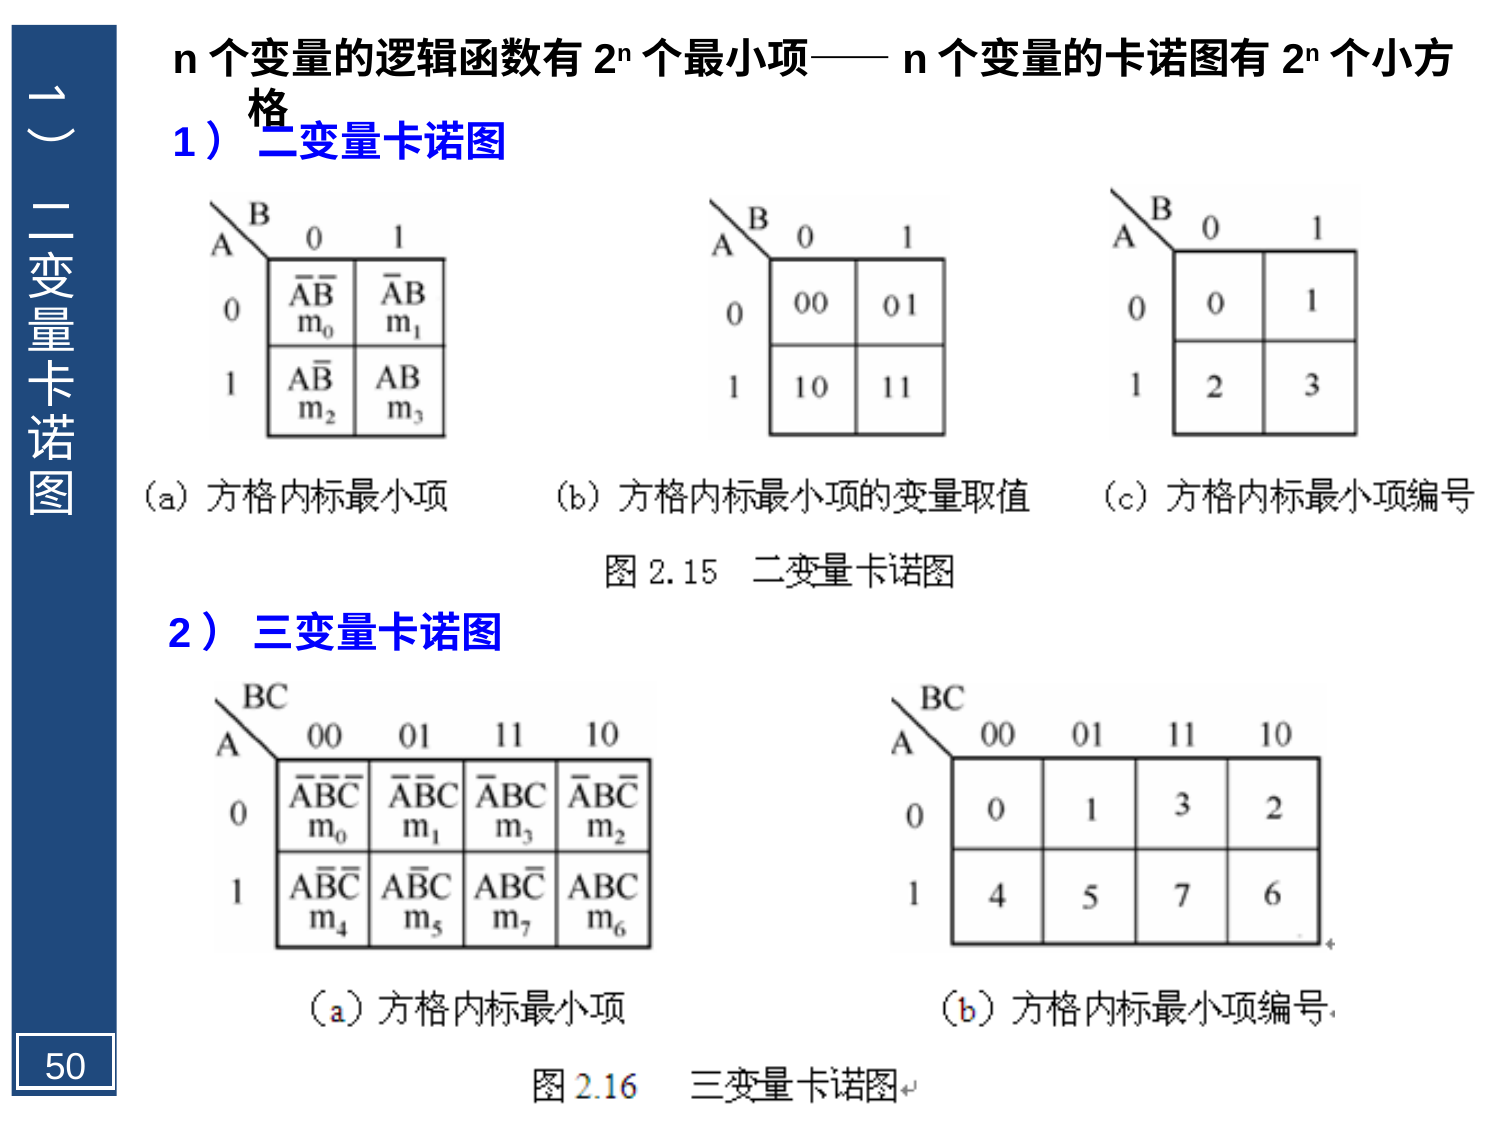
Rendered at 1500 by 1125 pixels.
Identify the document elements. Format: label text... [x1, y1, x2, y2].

slide_number 50 [16, 1033, 115, 1090]
text_box 1） 二变量卡诺图 [157, 107, 806, 169]
text_box n个变量的逻辑函数有2n个最小项——n个变量的卡诺图有2n个小方格 [157, 24, 1500, 140]
text_box 2） 三变量卡诺图 [153, 602, 801, 664]
picture [123, 170, 1488, 594]
title 1） 二变量卡诺图 [11, 66, 109, 1075]
picture [200, 680, 1335, 1108]
